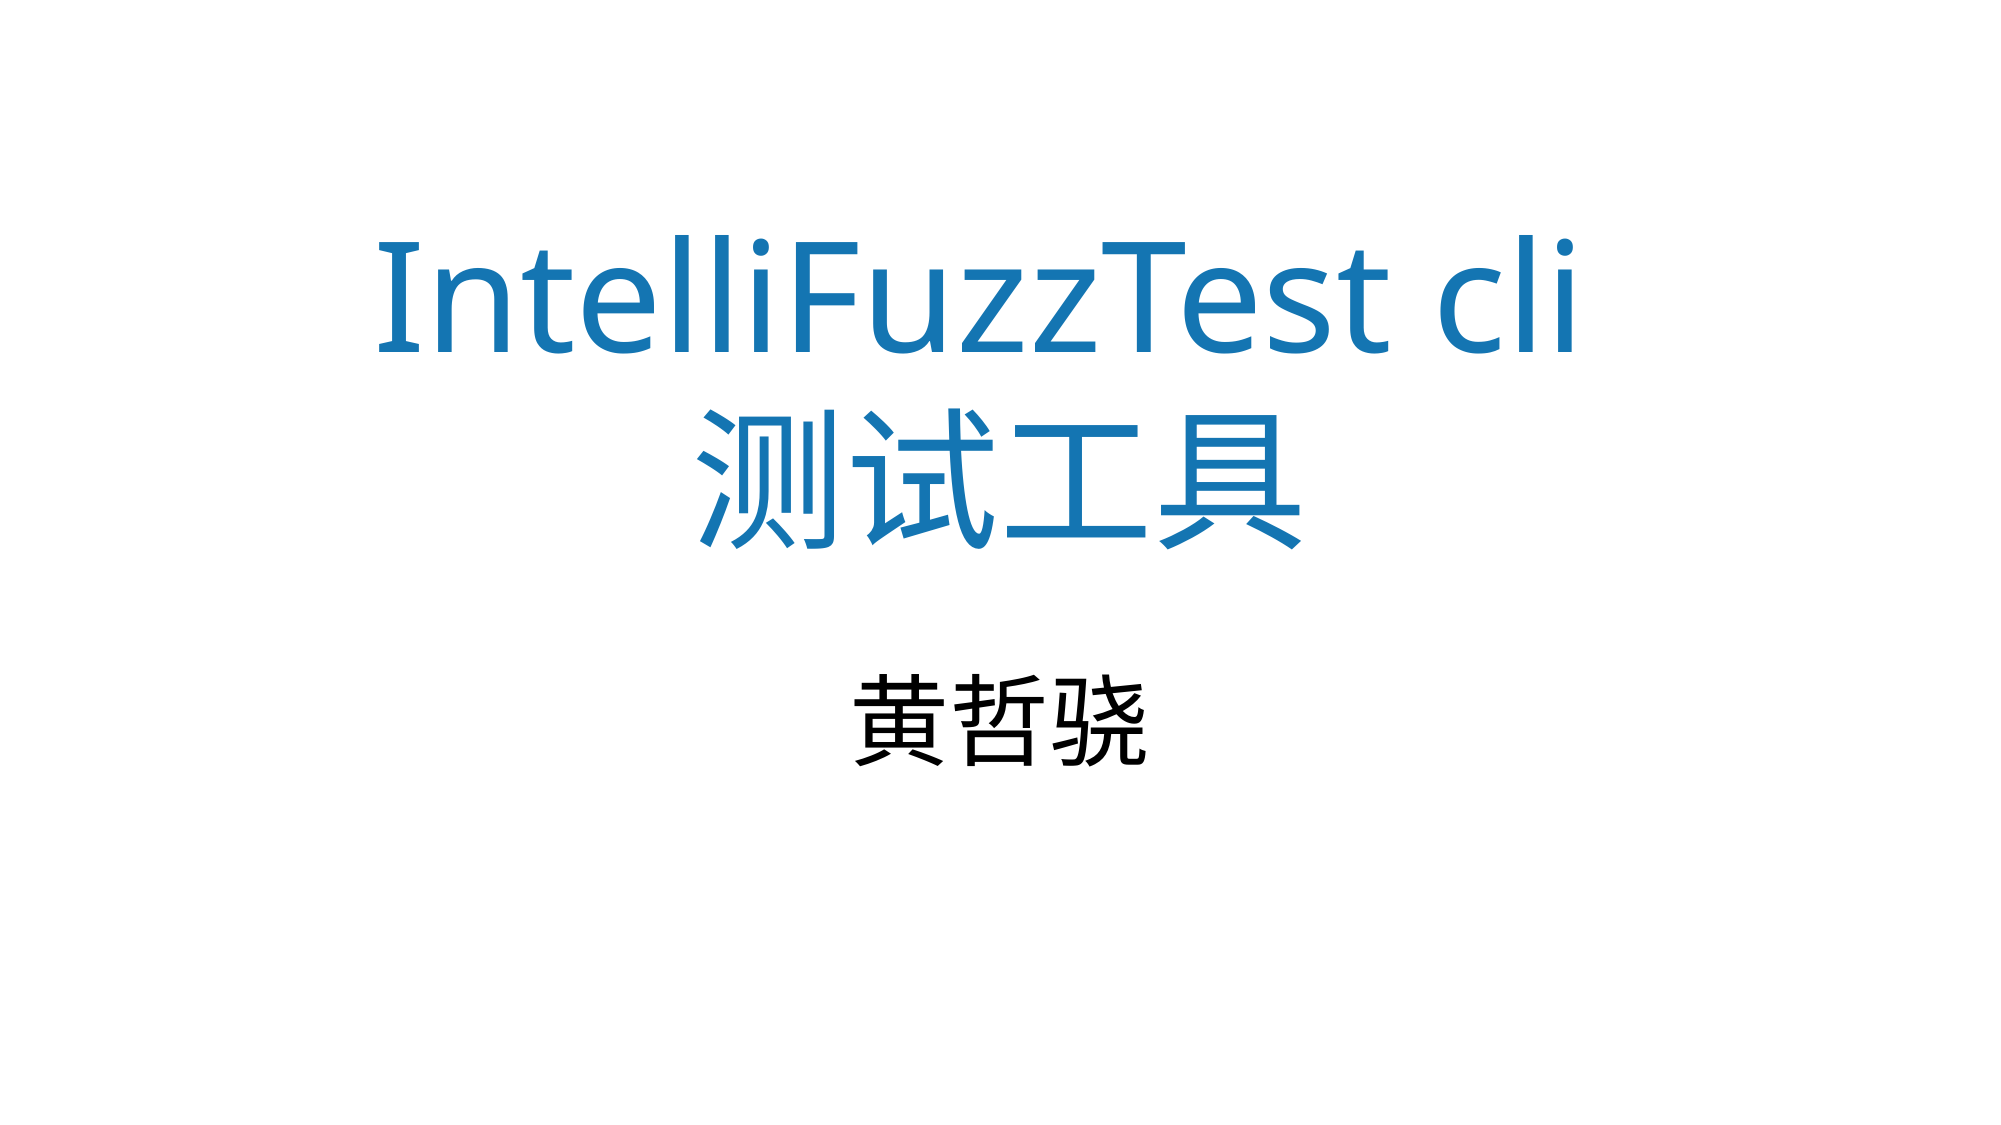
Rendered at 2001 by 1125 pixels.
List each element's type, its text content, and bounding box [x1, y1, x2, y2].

title IntelliFuzzTest cli 测试工具 [249, 184, 1750, 576]
subtitle 黄哲骁 [249, 590, 1750, 863]
